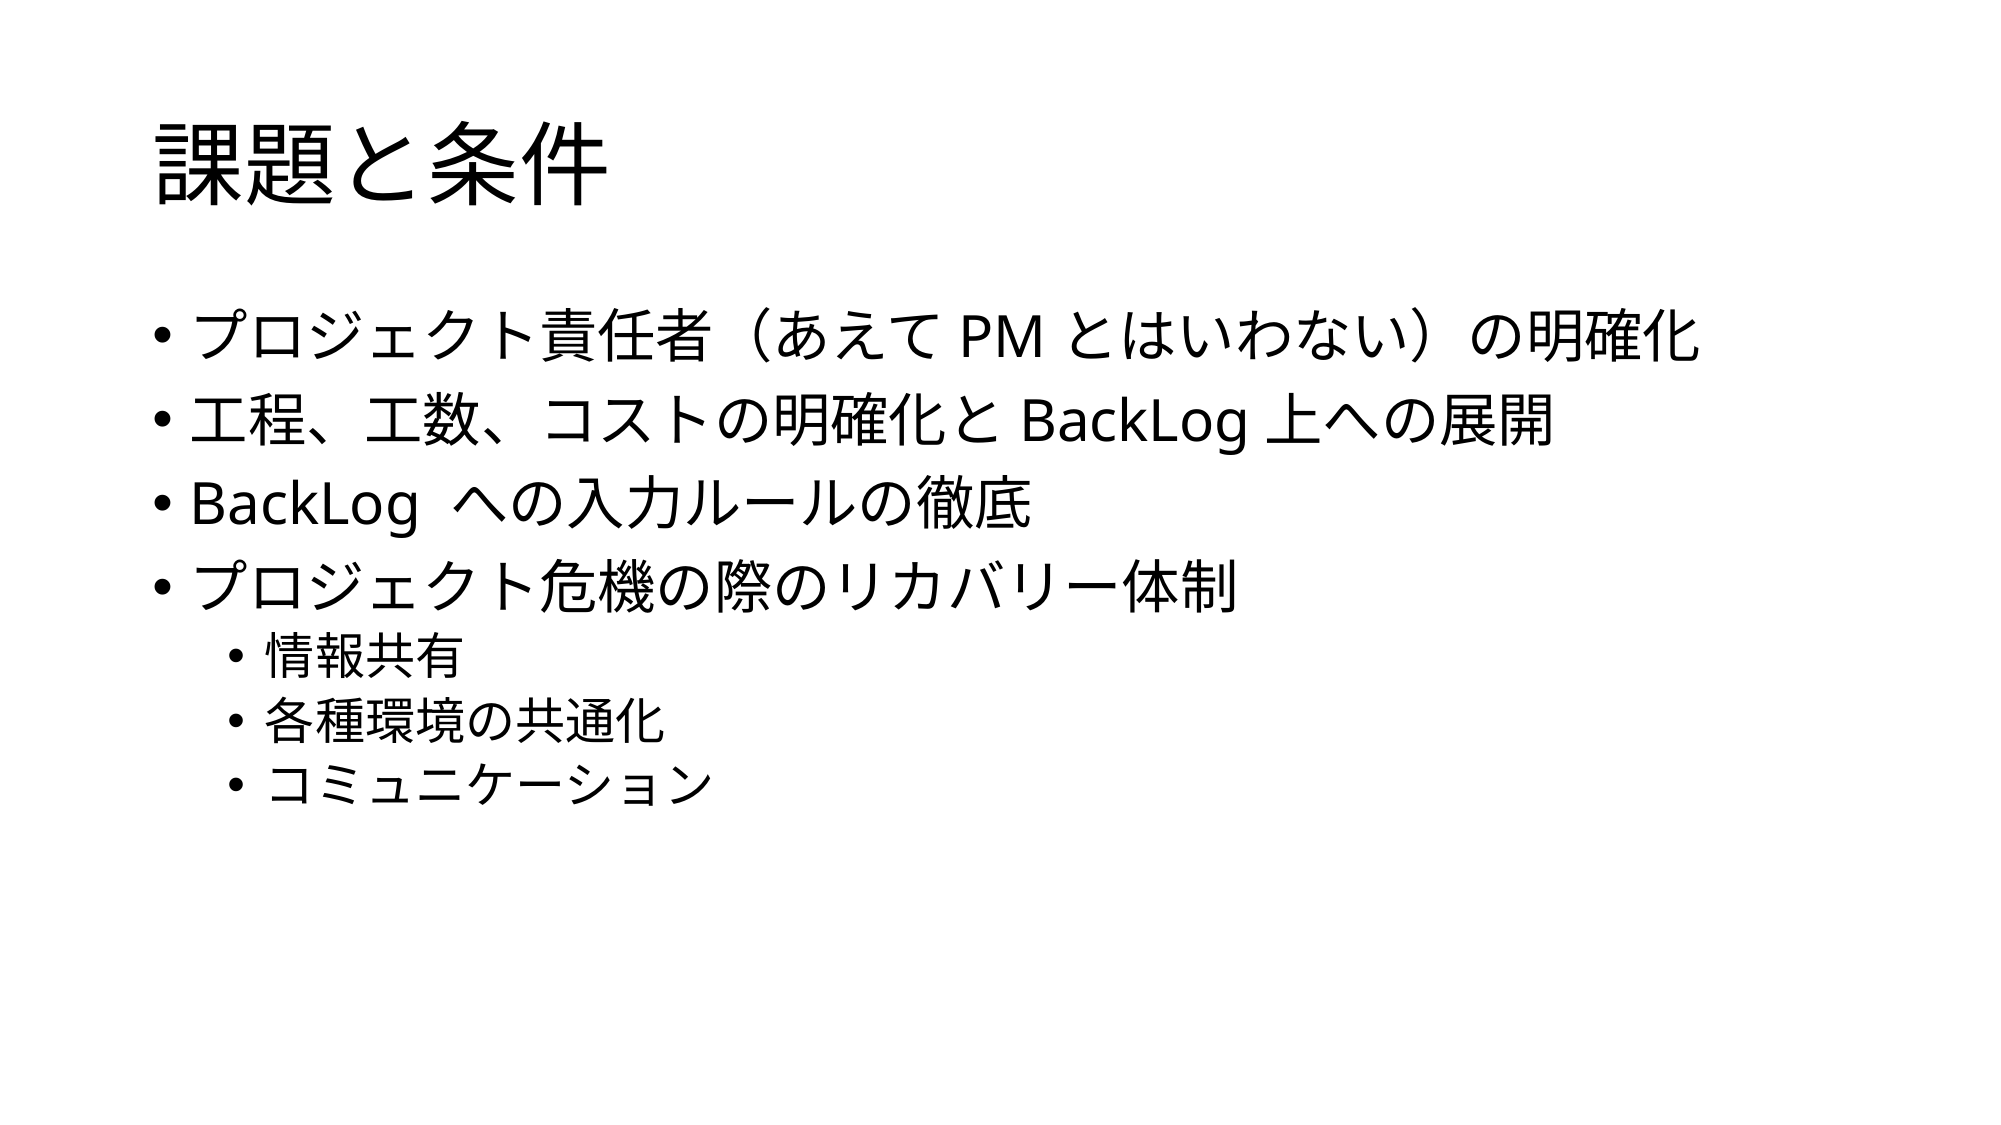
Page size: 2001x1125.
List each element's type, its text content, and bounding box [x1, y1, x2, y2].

title 課題と条件 [137, 59, 1863, 278]
list プロジェクト責任者（あえてPMとはいわない）の明確化 工程、工数、コストの明確化とBackLog上への展開 BackLog への入力ルールの徹底 プロジェクト危機の際のリカバリー体制 情報共有 各種環境の共通化 コミュニケーション [137, 299, 1863, 1014]
